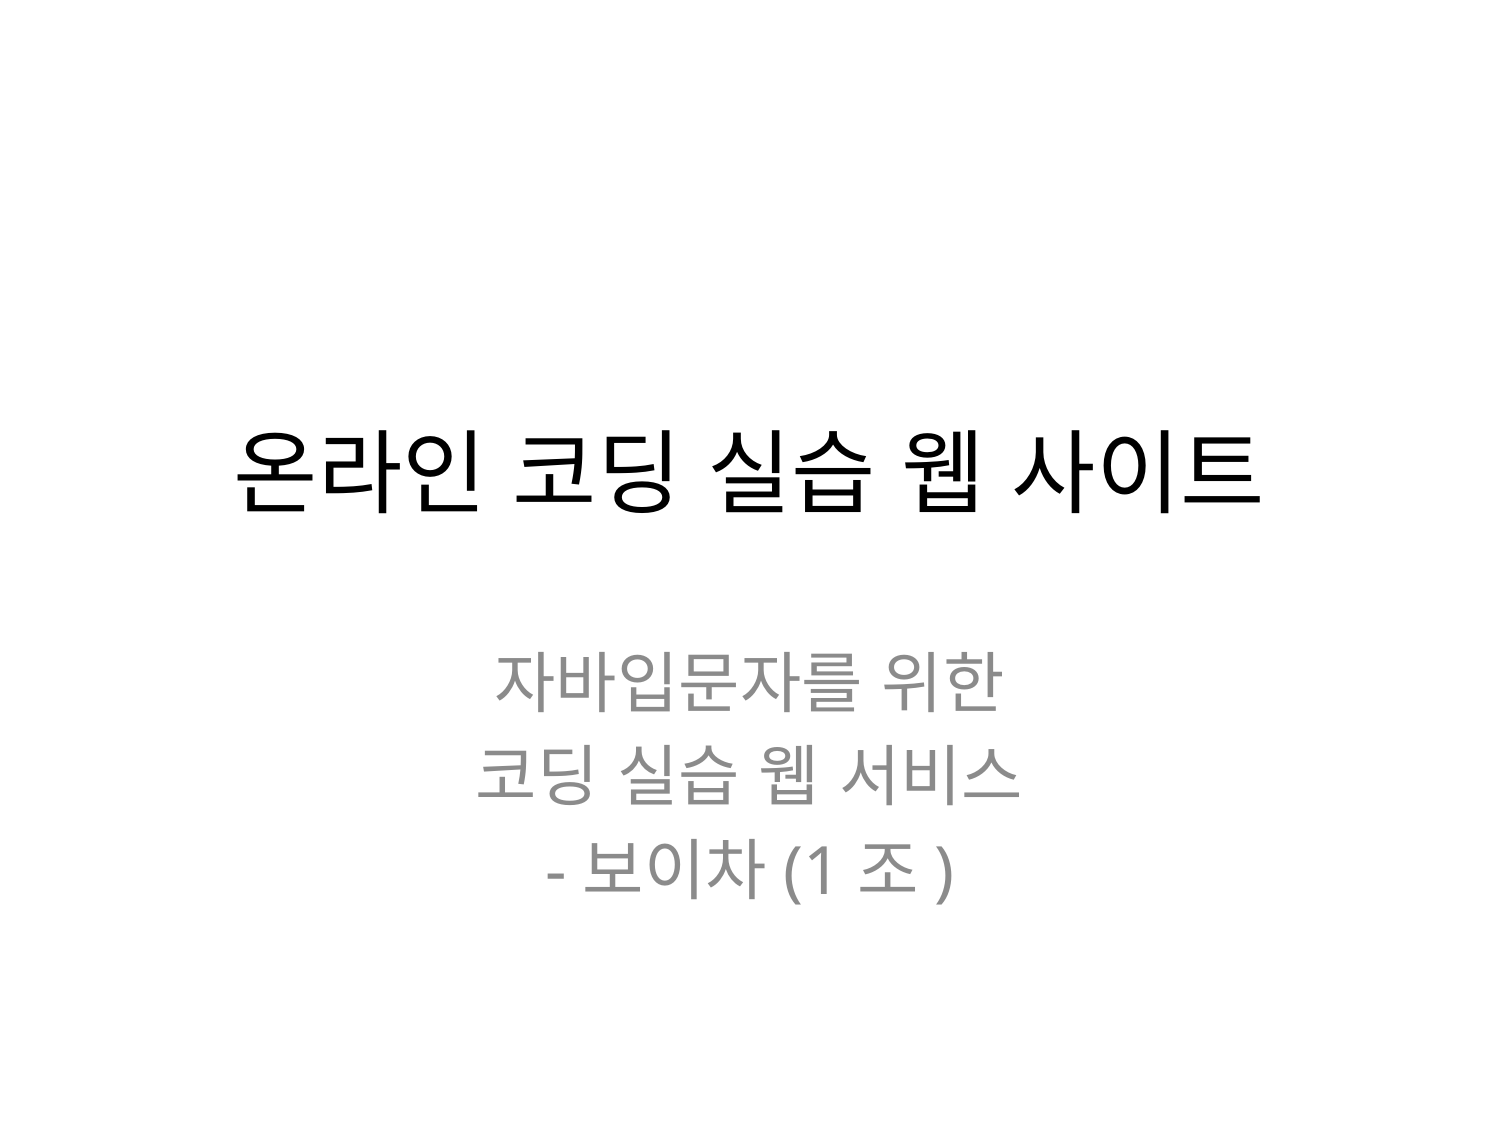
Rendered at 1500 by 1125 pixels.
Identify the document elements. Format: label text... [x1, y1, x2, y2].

subtitle 자바입문자를 위한 코딩 실습 웹 서비스 -보이차(1조) [225, 633, 1275, 921]
title 온라인 코딩 실습 웹 사이트 [112, 349, 1388, 591]
